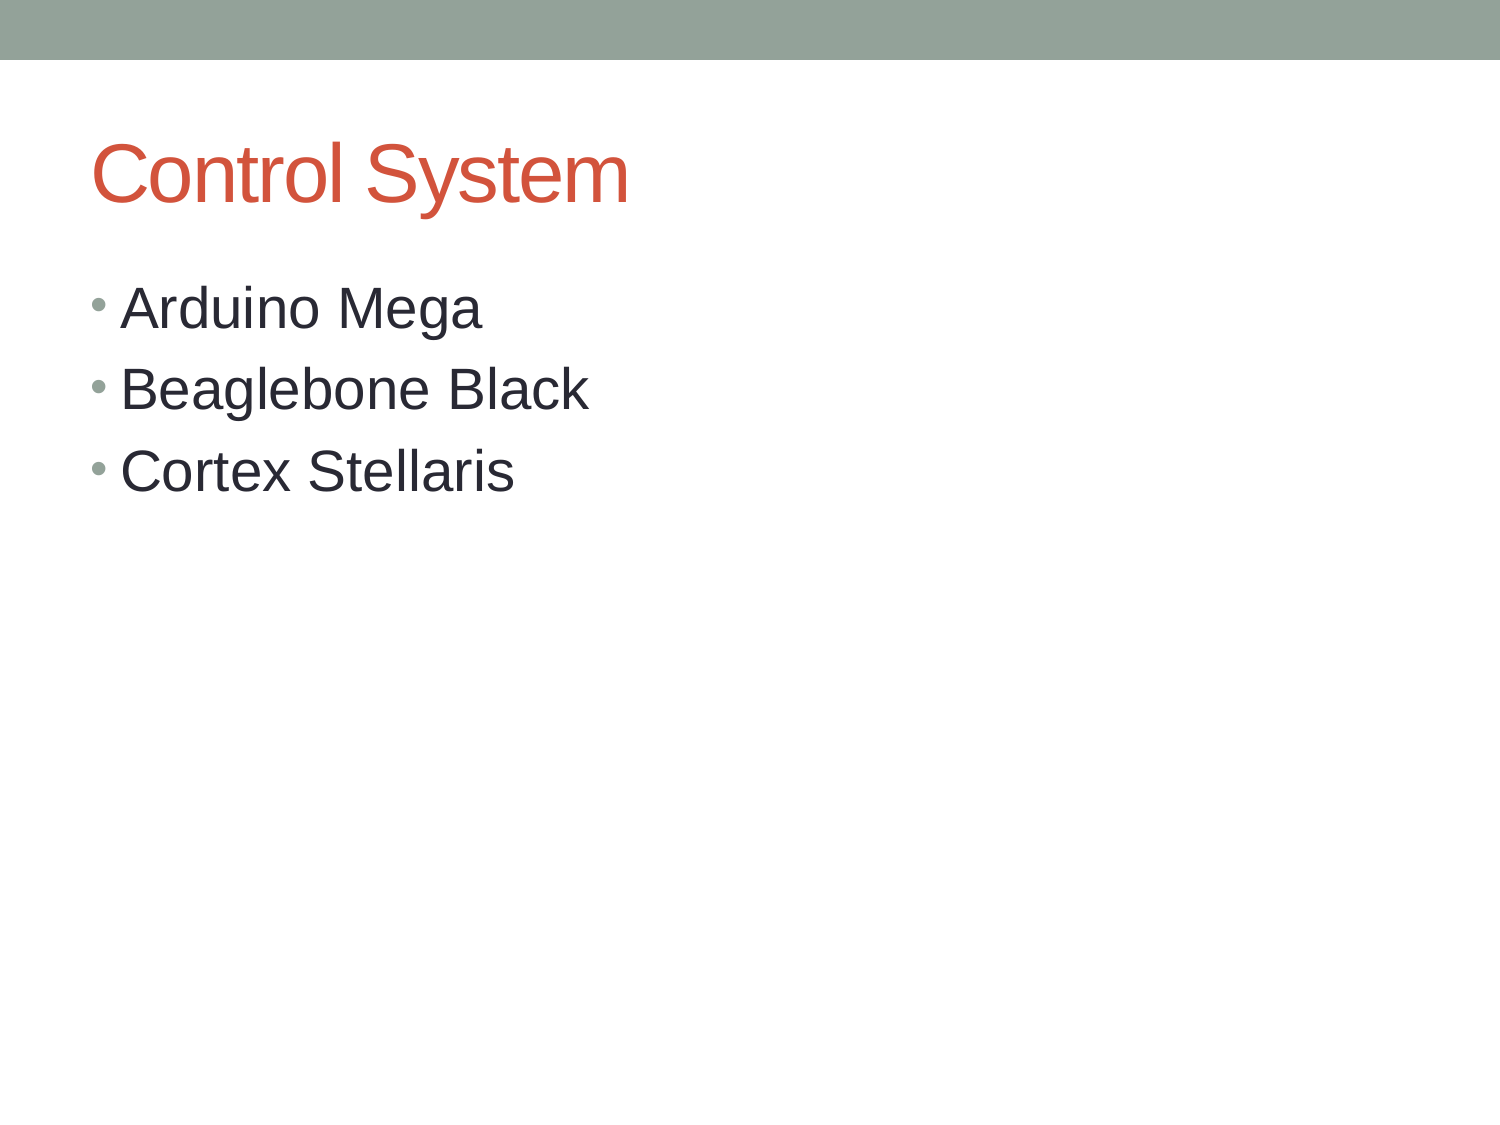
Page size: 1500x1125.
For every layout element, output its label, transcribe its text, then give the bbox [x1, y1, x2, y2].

list Arduino Mega Beaglebone Black Cortex Stellaris [75, 262, 1425, 1063]
title Control System [75, 87, 1425, 250]
